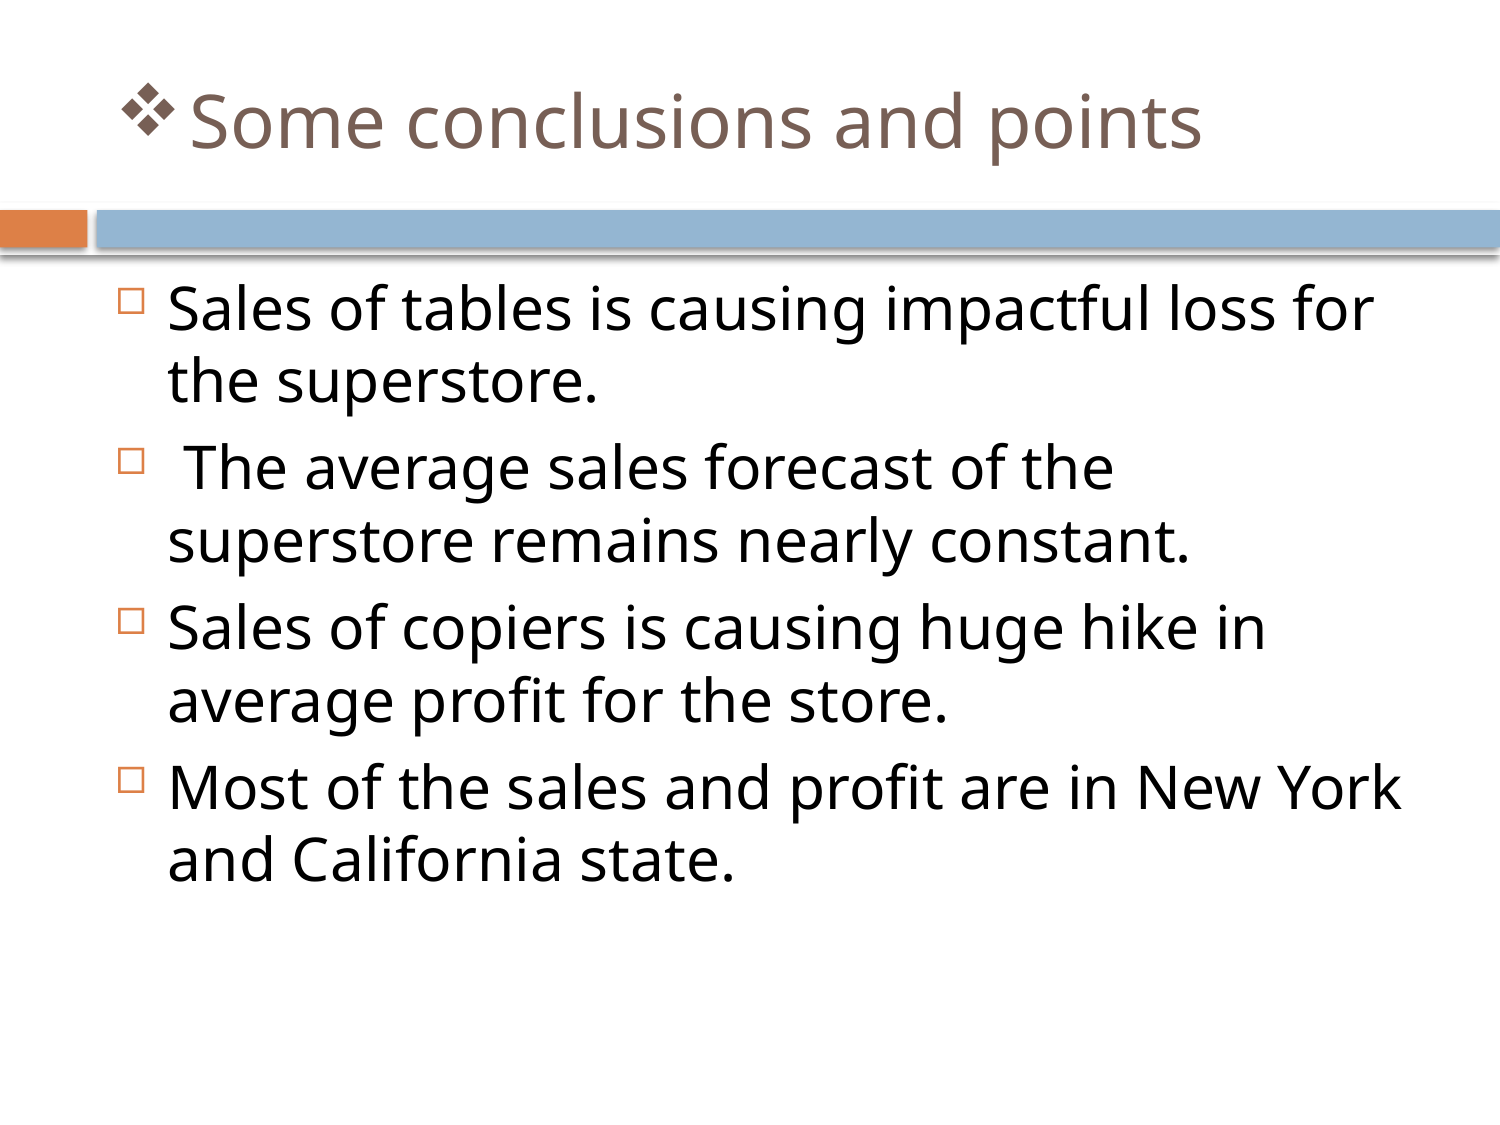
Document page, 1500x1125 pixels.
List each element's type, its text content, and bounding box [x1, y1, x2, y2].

list Sales of tables is causing impactful loss for the superstore. The average sales forecast of the superstore remains nearly constant. Sales of copiers is causing huge hike in average profit for the store. Most of the sales and profit are in New York and California state. [100, 262, 1438, 1075]
title Some conclusions and points [100, 37, 1438, 200]
